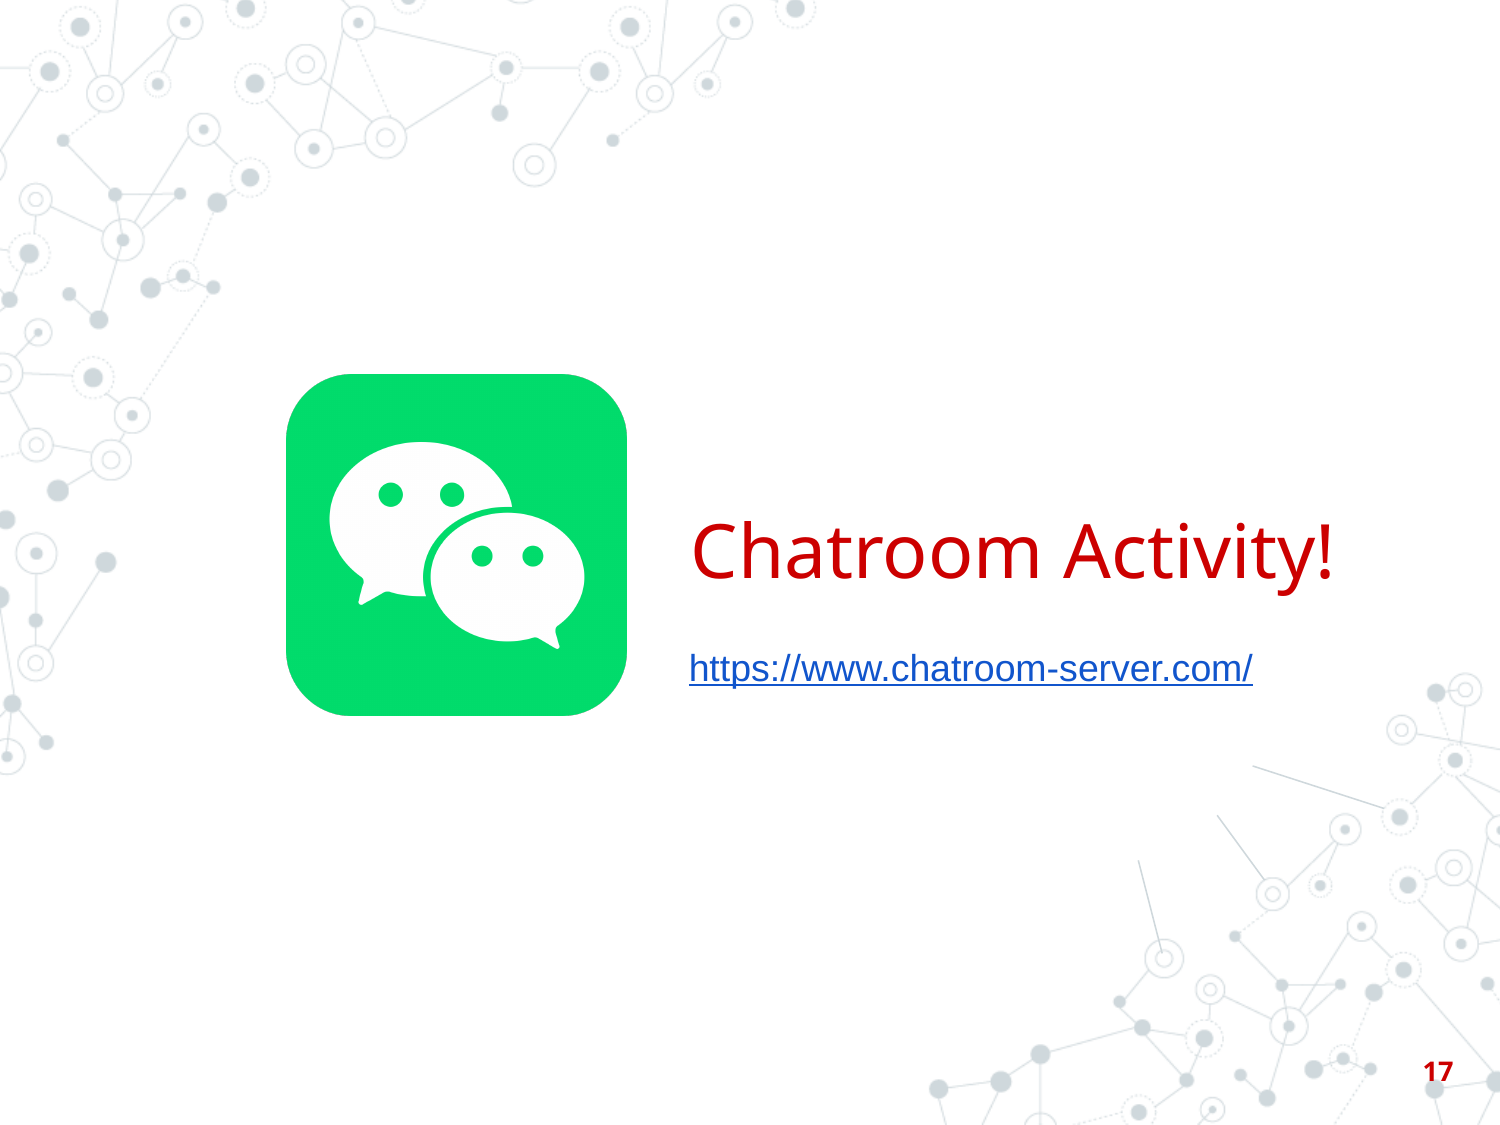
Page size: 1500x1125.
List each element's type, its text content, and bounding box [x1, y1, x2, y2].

title https://www.chatroom-server.com/ [673, 618, 1348, 705]
slide_number ‹#› [1378, 1038, 1469, 1125]
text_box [1252, 765, 1385, 809]
text_box Chatroom Activity! [675, 488, 1385, 693]
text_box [1138, 860, 1163, 954]
picture [0, 0, 1500, 1125]
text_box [1216, 815, 1265, 881]
